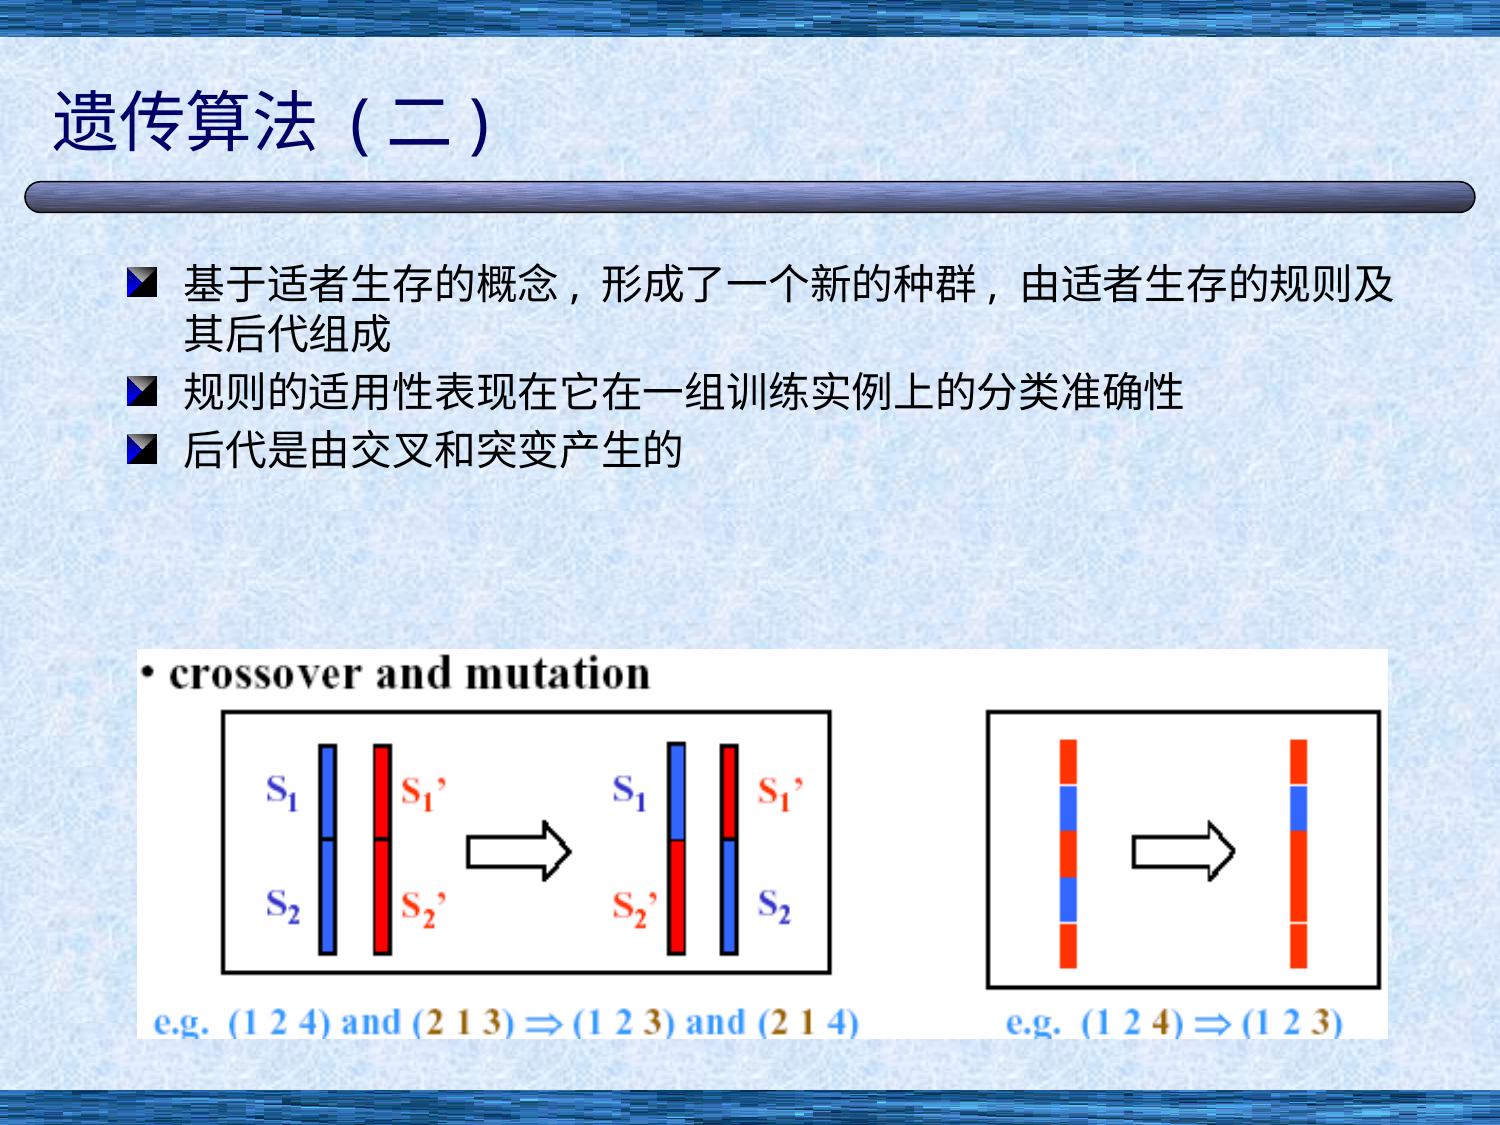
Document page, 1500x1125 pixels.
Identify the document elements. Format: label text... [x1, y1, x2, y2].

list 基于适者生存的概念, 形成了一个新的种群, 由适者生存的规则及其后代组成 规则的适用性表现在它在一组训练实例上的分类准确性 后代是由交叉和突变产生的 [112, 249, 1438, 1013]
title 遗传算法 (二) [37, 79, 1450, 167]
picture [0, 0, 1500, 1125]
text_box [137, 649, 1388, 1039]
